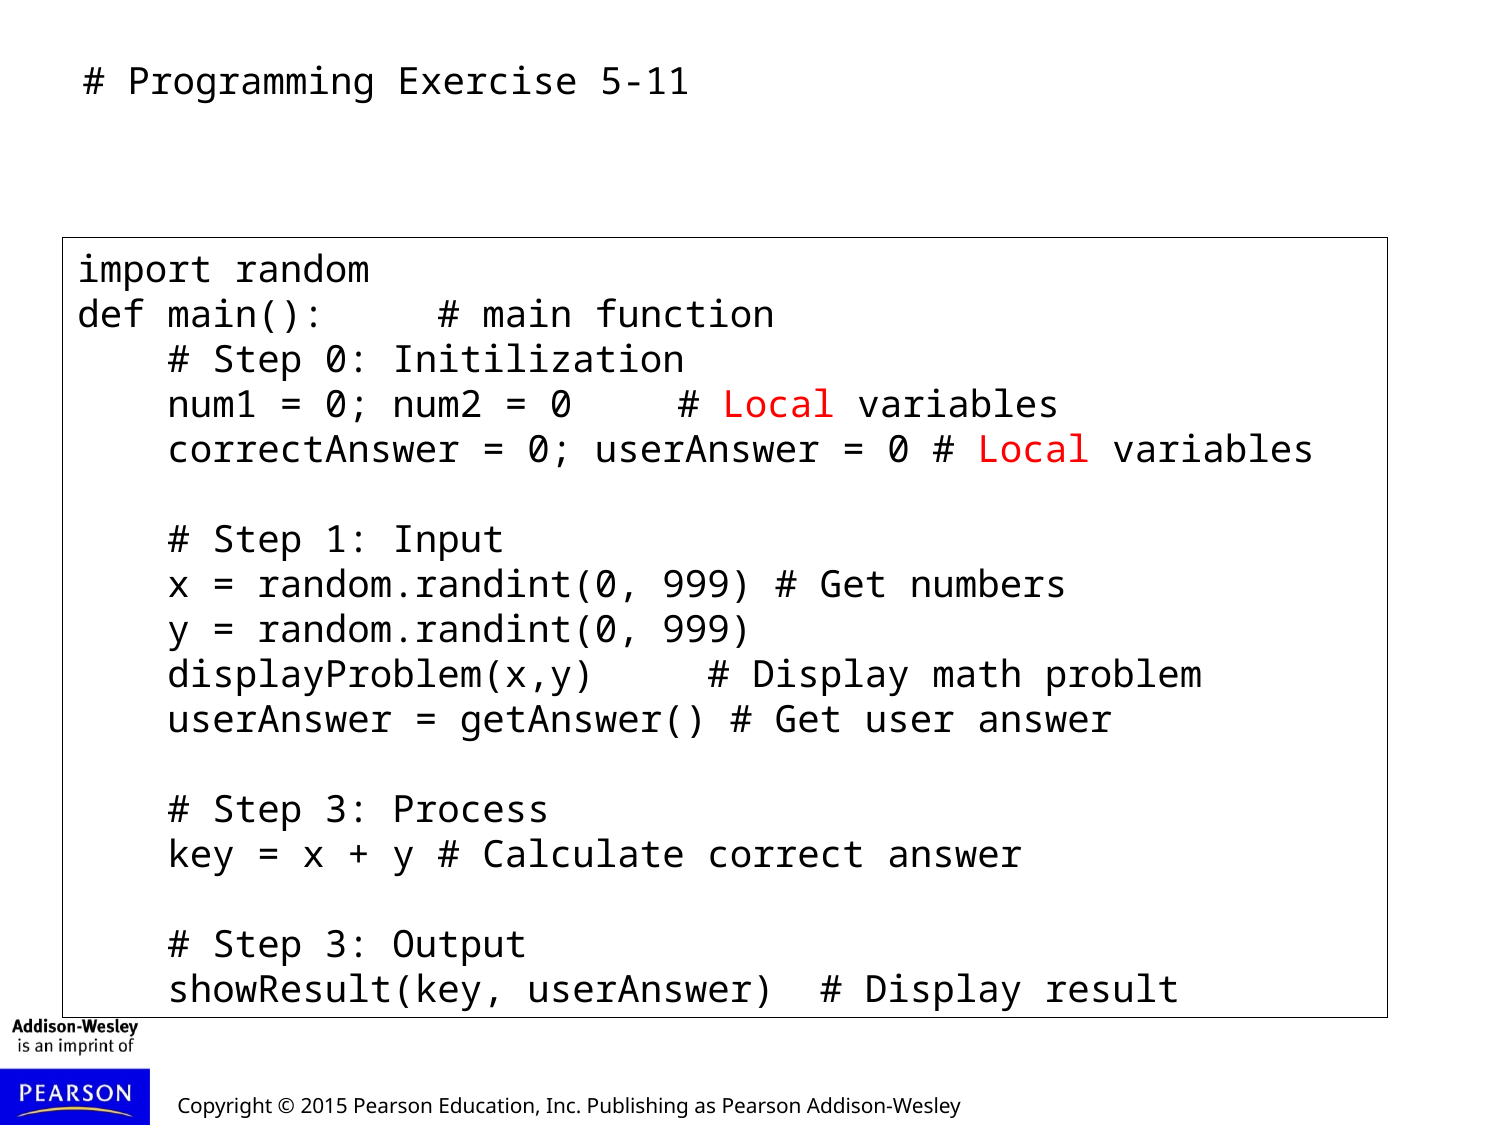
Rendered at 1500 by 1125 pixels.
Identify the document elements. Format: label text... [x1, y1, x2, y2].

picture [0, 1012, 150, 1125]
text_box # Programming Exercise 5-11 [67, 49, 706, 110]
text_box import random def main(): # main function # Step 0: Initilization num1 = 0; num2 = 0 # Local variables correctAnswer = 0; userAnswer = 0 # Local variables # Step 1: Input x = random.randint(0, 999) # Get numbers y = random.randint(0, 999) displayProblem(x,y) # Display math problem userAnswer = getAnswer() # Get user answer # Step 3: Process key = x + y # Calculate correct answer # Step 3: Output showResult(key, userAnswer) # Display result [62, 237, 1388, 1018]
